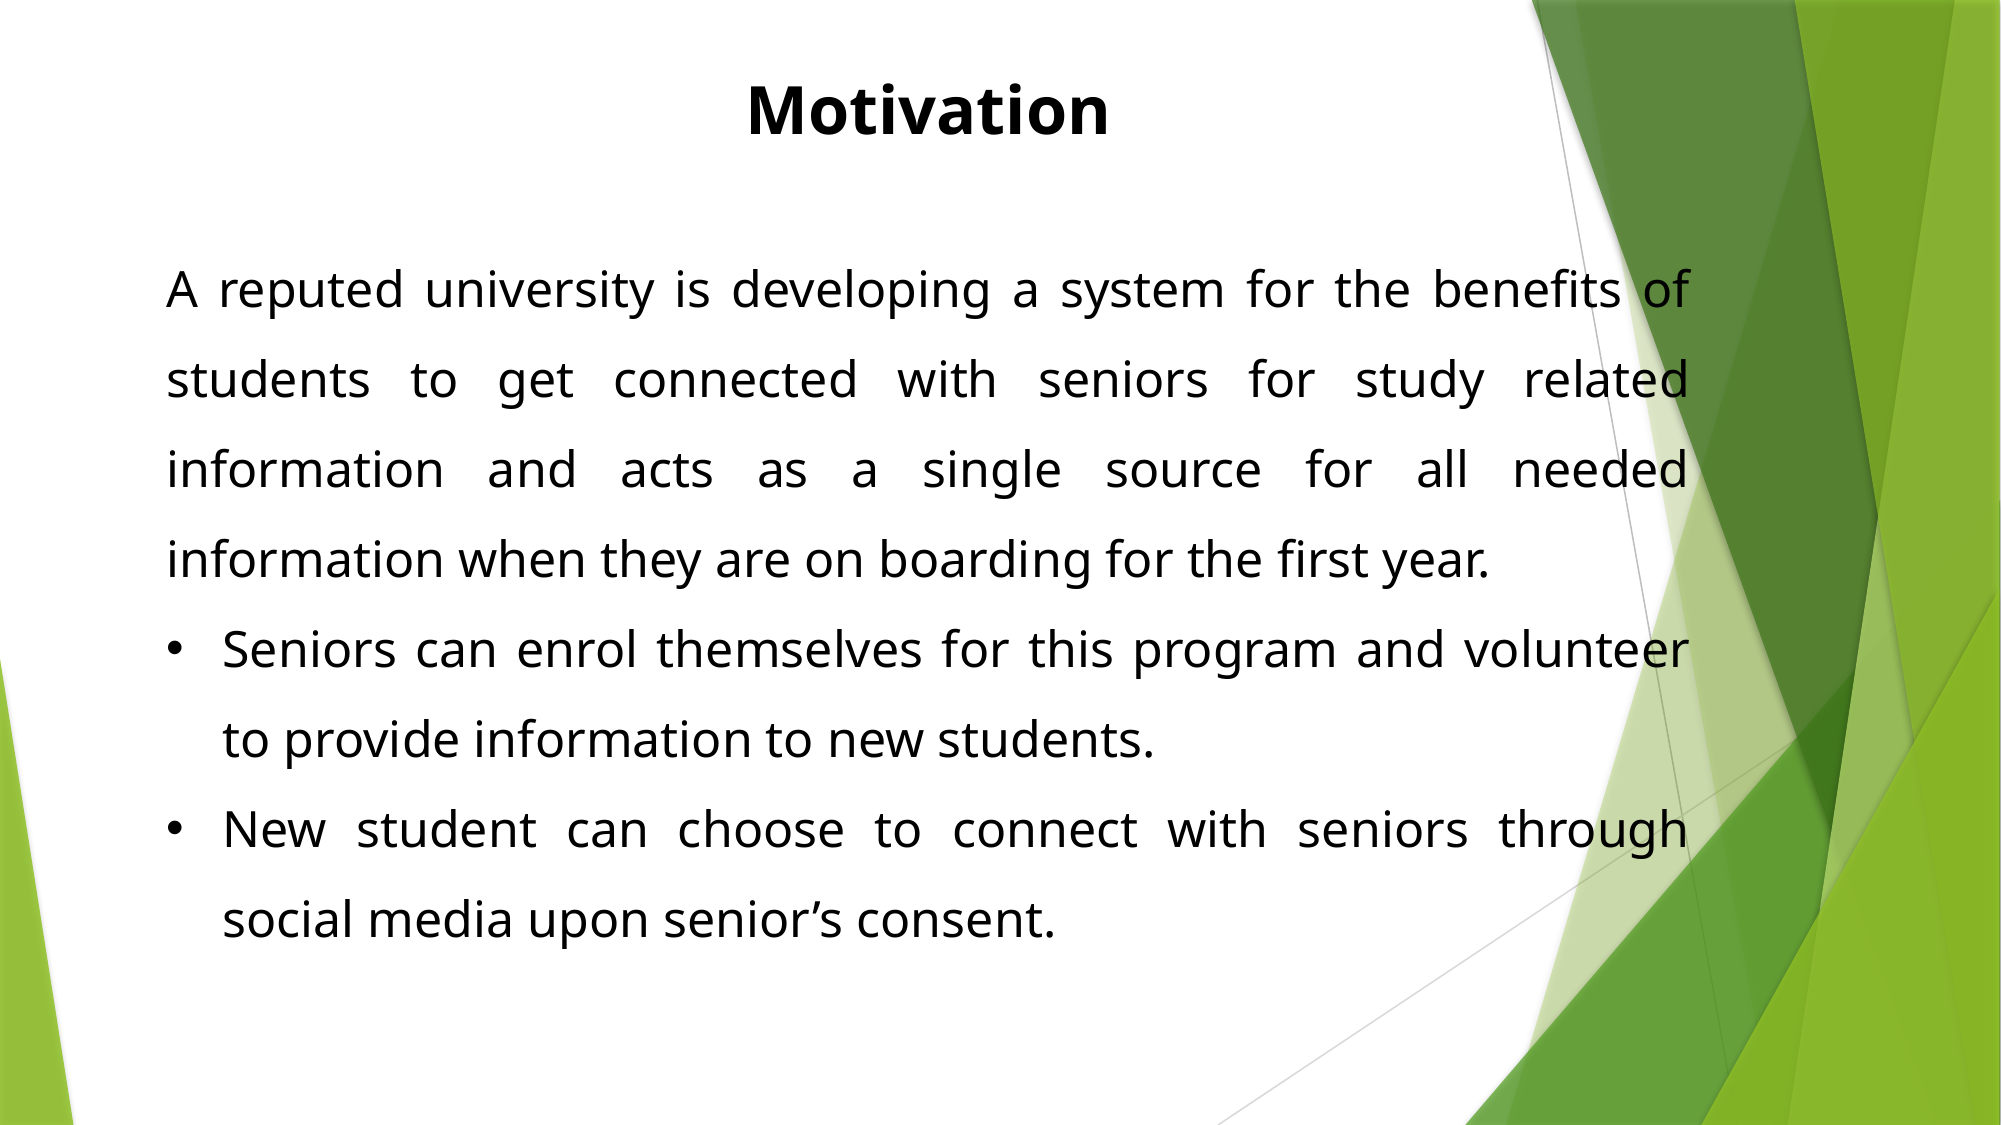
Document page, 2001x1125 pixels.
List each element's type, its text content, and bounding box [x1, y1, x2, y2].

text_box Motivation A reputed university is developing a system for the benefits of students to get connected with seniors for study related information and acts as a single source for all needed information when they are on boarding for the first year. Seniors can enrol themselves for this program and volunteer to provide information to new students. New student can choose to connect with seniors through social media upon senior’s consent. [151, 60, 1706, 1125]
